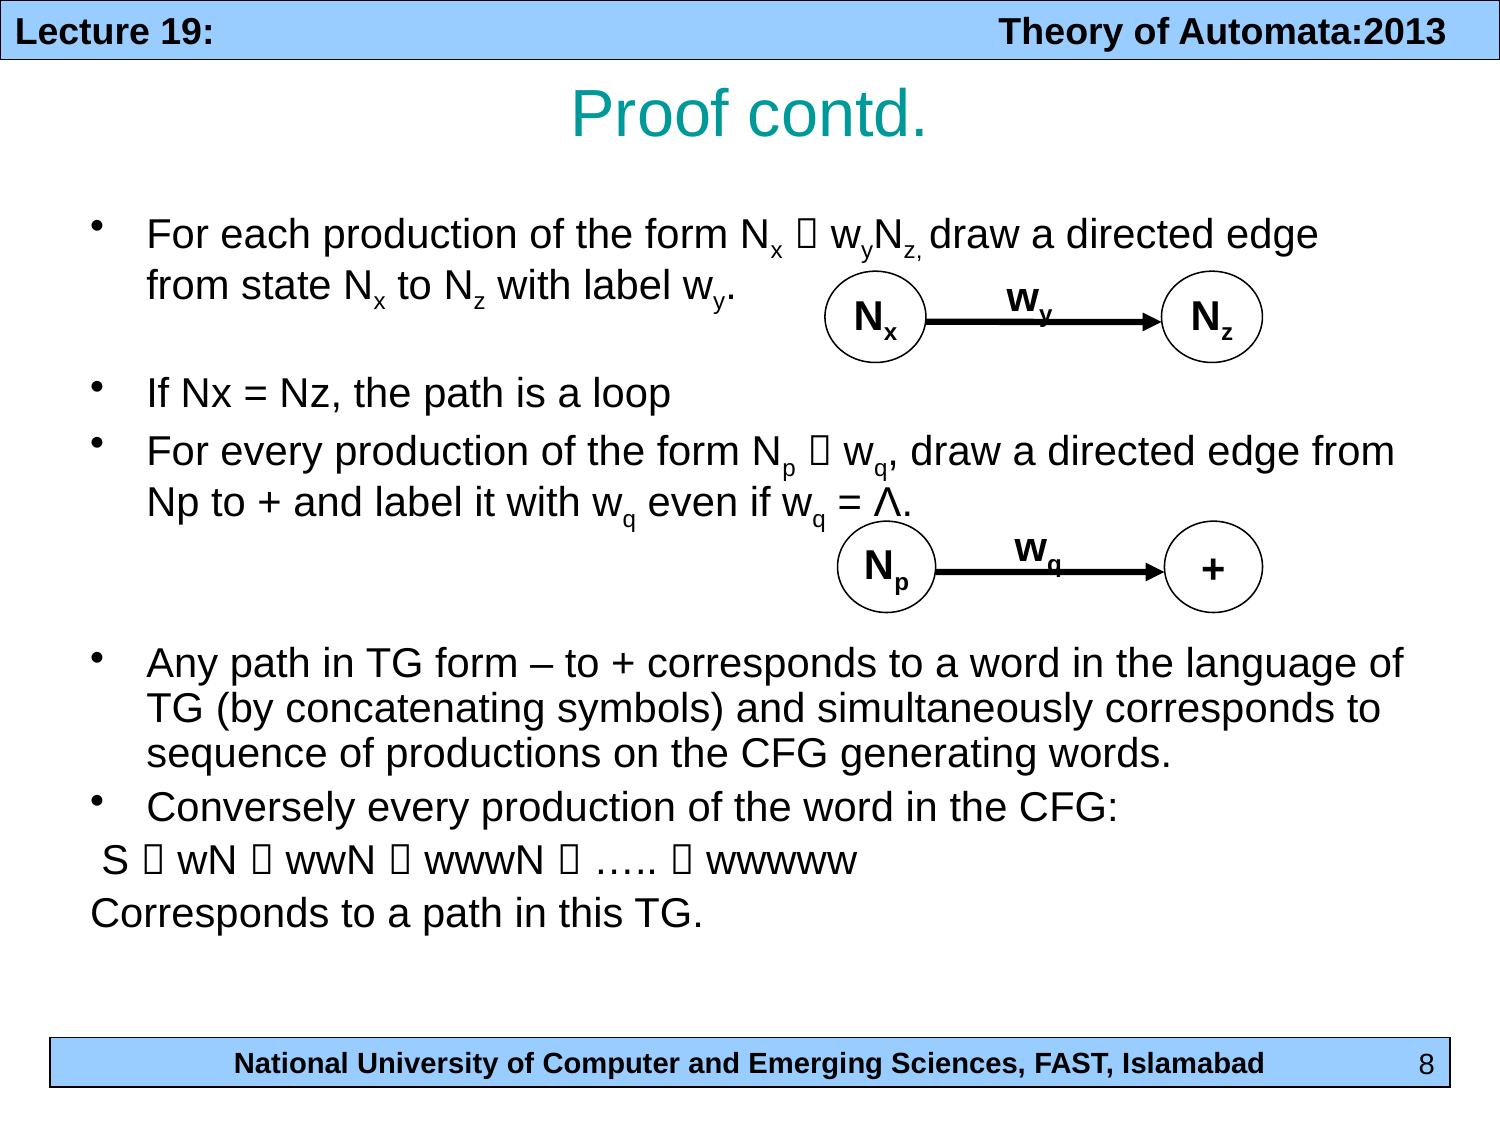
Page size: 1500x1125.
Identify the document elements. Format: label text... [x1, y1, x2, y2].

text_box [824, 262, 1263, 363]
list For each production of the form Nx  wyNz, draw a directed edge from state Nx to Nz with label wy. If Nx = Nz, the path is a loop For every production of the form Np  wq, draw a directed edge from Np to + and label it with wq even if wq = Λ. Any path in TG form – to + corresponds to a word in the language of TG (by concatenating symbols) and simultaneously corresponds to sequence of productions on the CFG generating words. Conversely every production of the word in the CFG: S  wN  wwN  wwwN  …..  wwwww Corresponds to a path in this TG. [74, 199, 1426, 1001]
title Proof contd. [74, 62, 1426, 163]
slide_number 8 [1074, 1037, 1451, 1076]
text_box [837, 512, 1263, 613]
